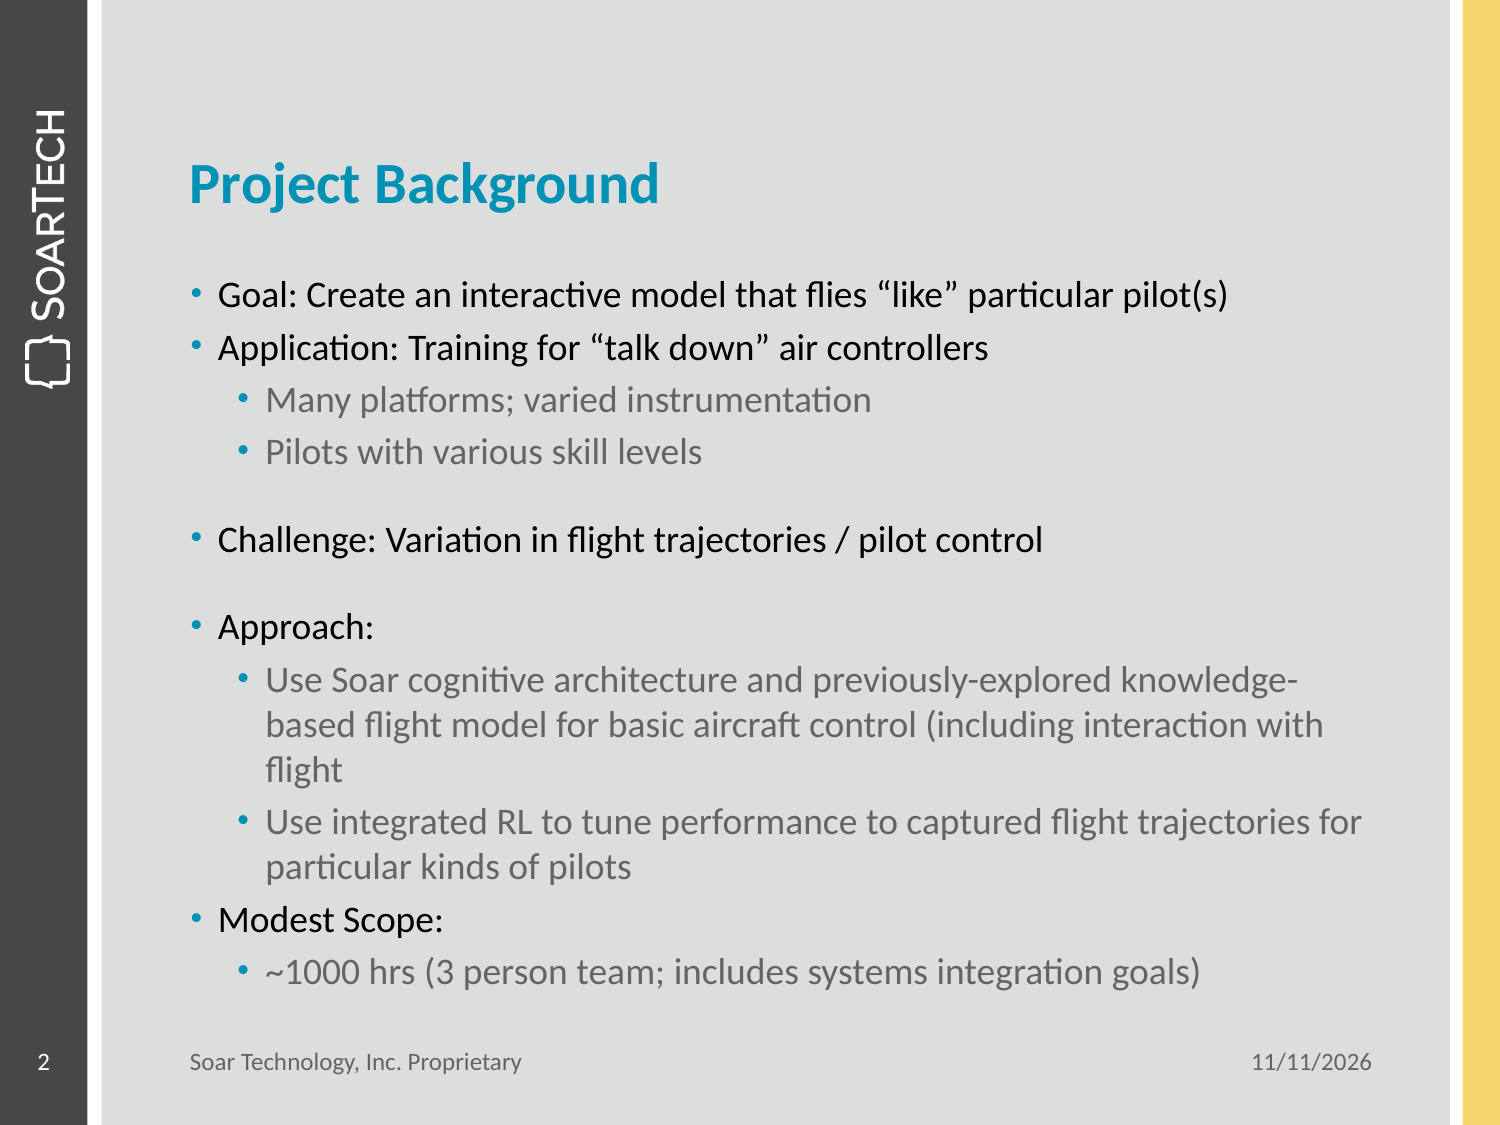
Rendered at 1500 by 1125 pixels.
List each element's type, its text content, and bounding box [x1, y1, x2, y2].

picture [25, 111, 70, 389]
footer Soar Technology, Inc. Proprietary [174, 1037, 1163, 1088]
title Project Background [174, 137, 1388, 238]
slide_number 2 [0, 1037, 88, 1088]
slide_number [1174, 1037, 1388, 1088]
list Goal: Create an interactive model that flies “like” particular pilot(s) Application: Training for “talk down” air controllers Many platforms; varied instrumentation Pilots with various skill levels Challenge: Variation in flight trajectories / pilot control Approach: Use Soar cognitive architecture and previously-explored knowledge-based flight model for basic aircraft control (including interaction with flight Use integrated RL to tune performance to captured flight trajectories for particular kinds of pilots Modest Scope: ~1000 hrs (3 person team; includes systems integration goals) [174, 262, 1388, 1000]
